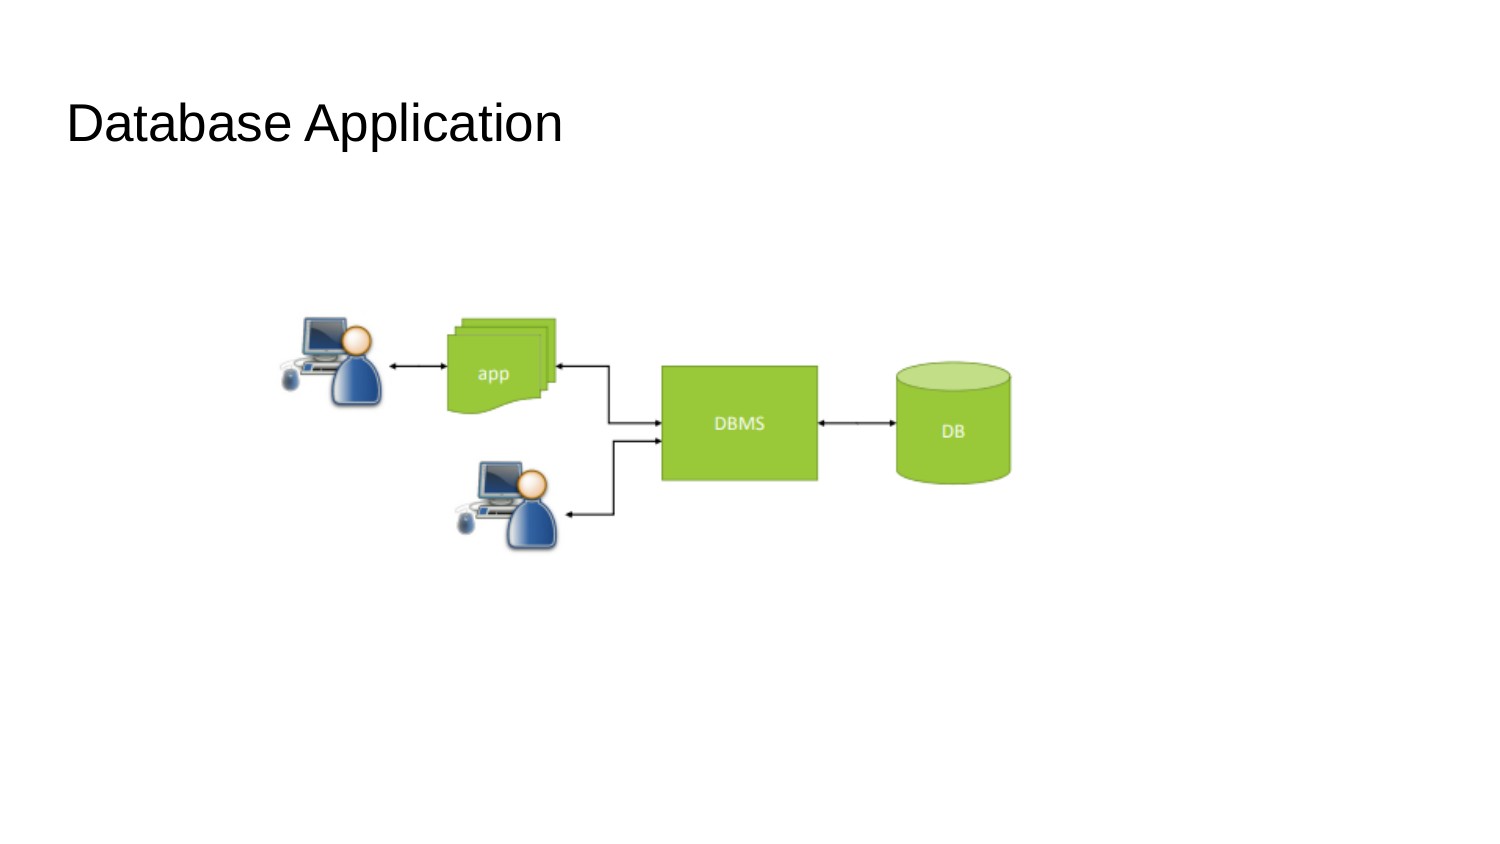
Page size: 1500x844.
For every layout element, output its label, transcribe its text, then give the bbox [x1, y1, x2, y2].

picture [265, 260, 1081, 657]
title Database Application [51, 72, 1449, 167]
